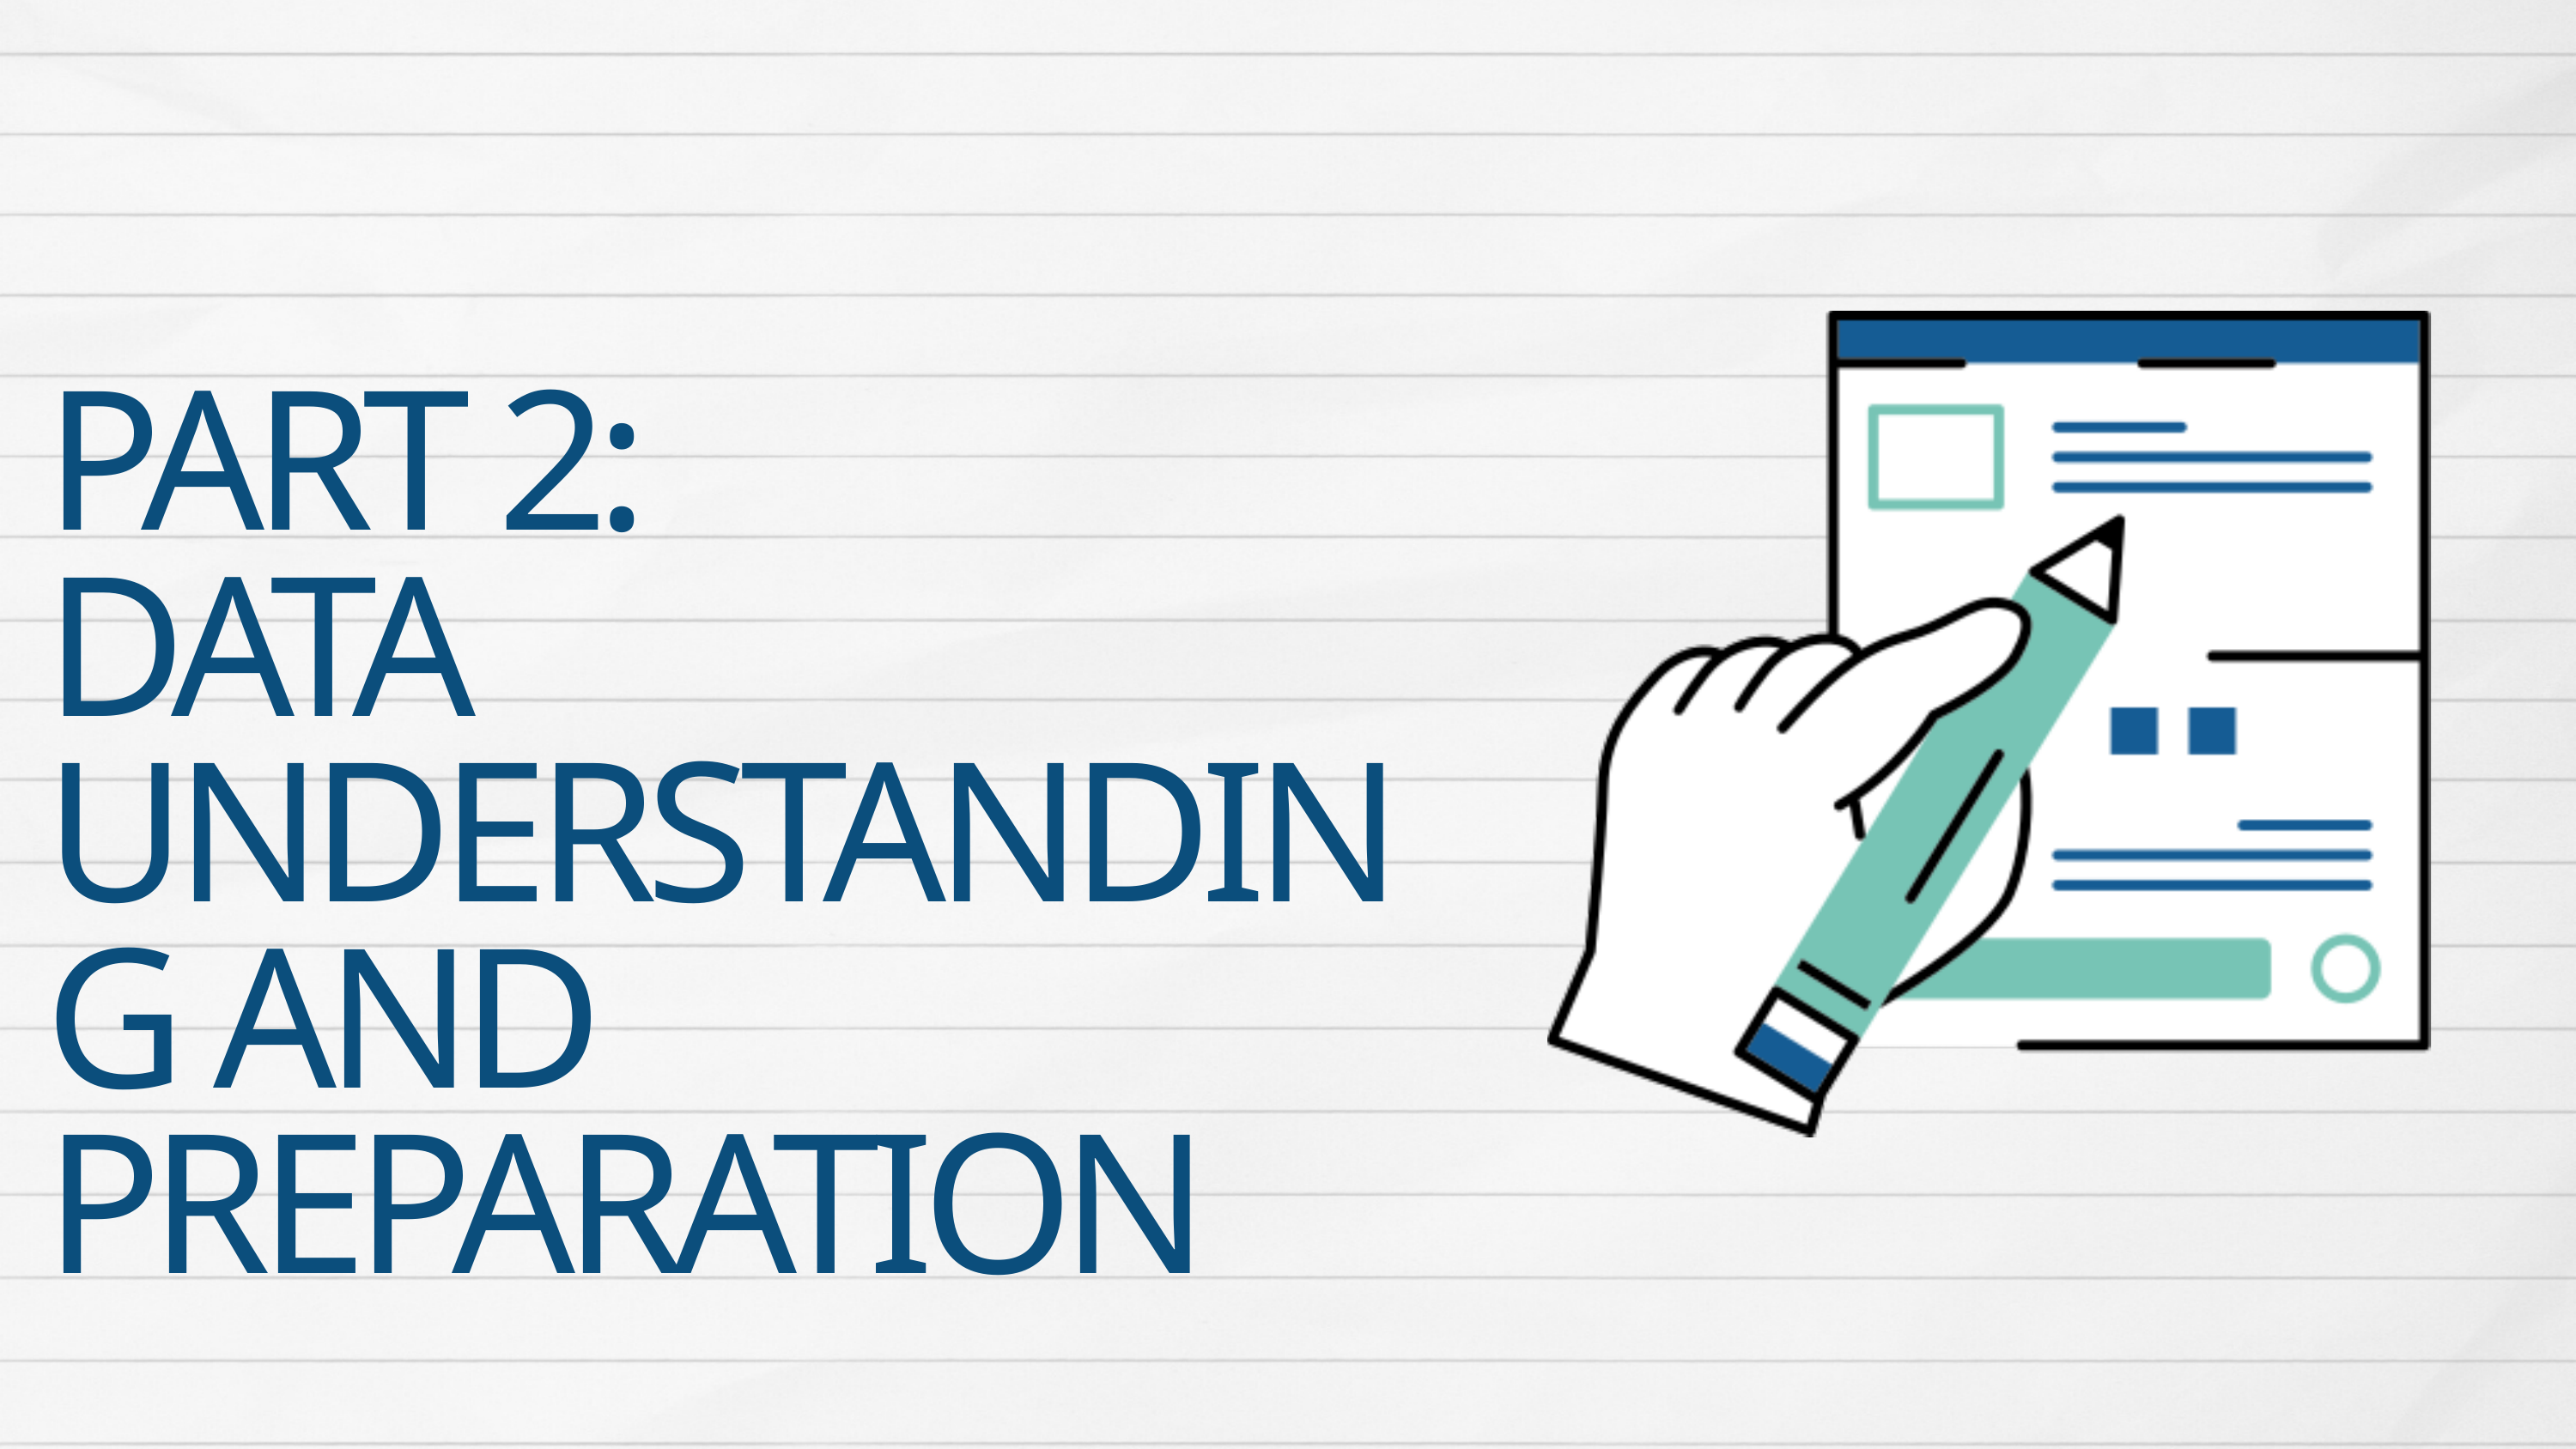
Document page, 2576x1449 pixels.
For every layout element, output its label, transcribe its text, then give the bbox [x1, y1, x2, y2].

text_box PART 2: DATA UNDERSTANDING AND PREPARATION [45, 383, 1490, 1313]
text_box [0, 0, 2576, 1449]
text_box [1547, 311, 2432, 1137]
